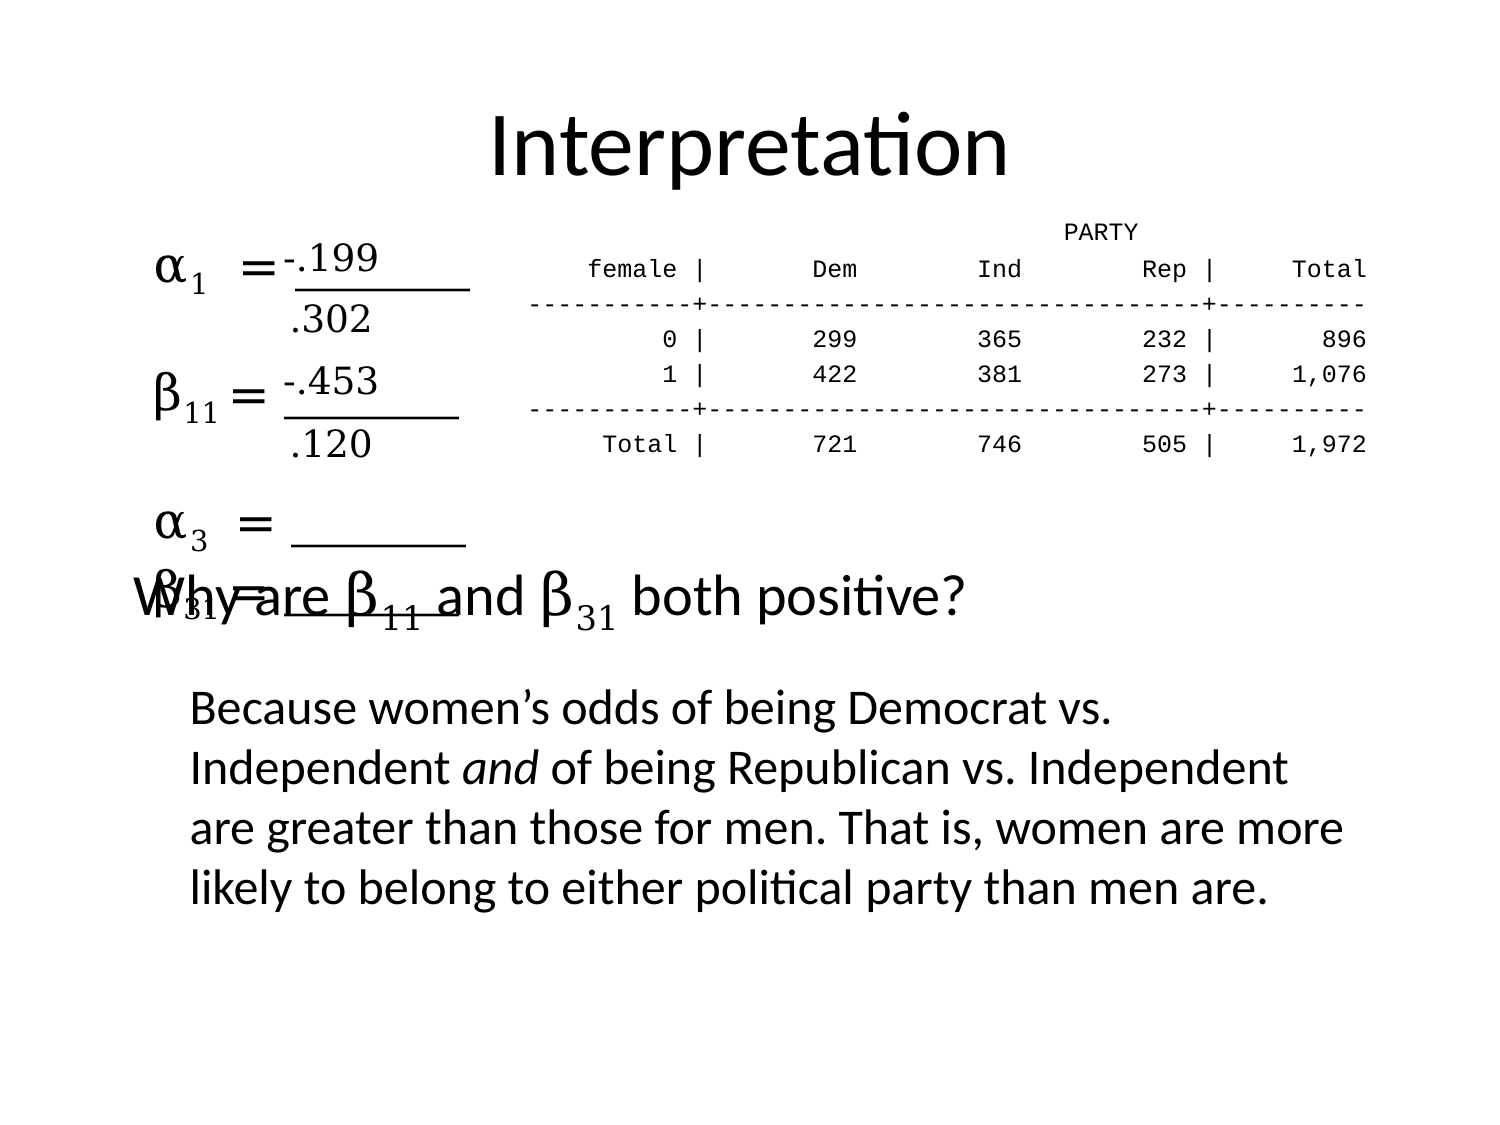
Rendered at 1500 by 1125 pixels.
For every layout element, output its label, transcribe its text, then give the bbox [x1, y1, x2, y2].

title Interpretation [75, 45, 1425, 233]
text_box α1 = _______ β11 = _______ α3 = _______ β31 = _______ [137, 224, 513, 693]
text_box .302 [187, 287, 475, 348]
text_box -.199 [187, 226, 475, 287]
text_box Because women’s odds of being Democrat vs. Independent and of being Republican vs. Independent are greater than those for men. That is, women are more likely to belong to either political party than men are. [174, 667, 1375, 923]
text_box .120 [187, 412, 475, 473]
list Why are β11 and β31 both positive? [62, 549, 1413, 1050]
text_box -.453 [187, 349, 475, 410]
text_box PARTY female | Dem Ind Rep | Total -----------+---------------------------------+---------- 0 | 299 365 232 | 896 1 | 422 381 273 | 1,076 -----------+---------------------------------+---------- Total | 721 746 505 | 1,972 [512, 199, 1463, 500]
